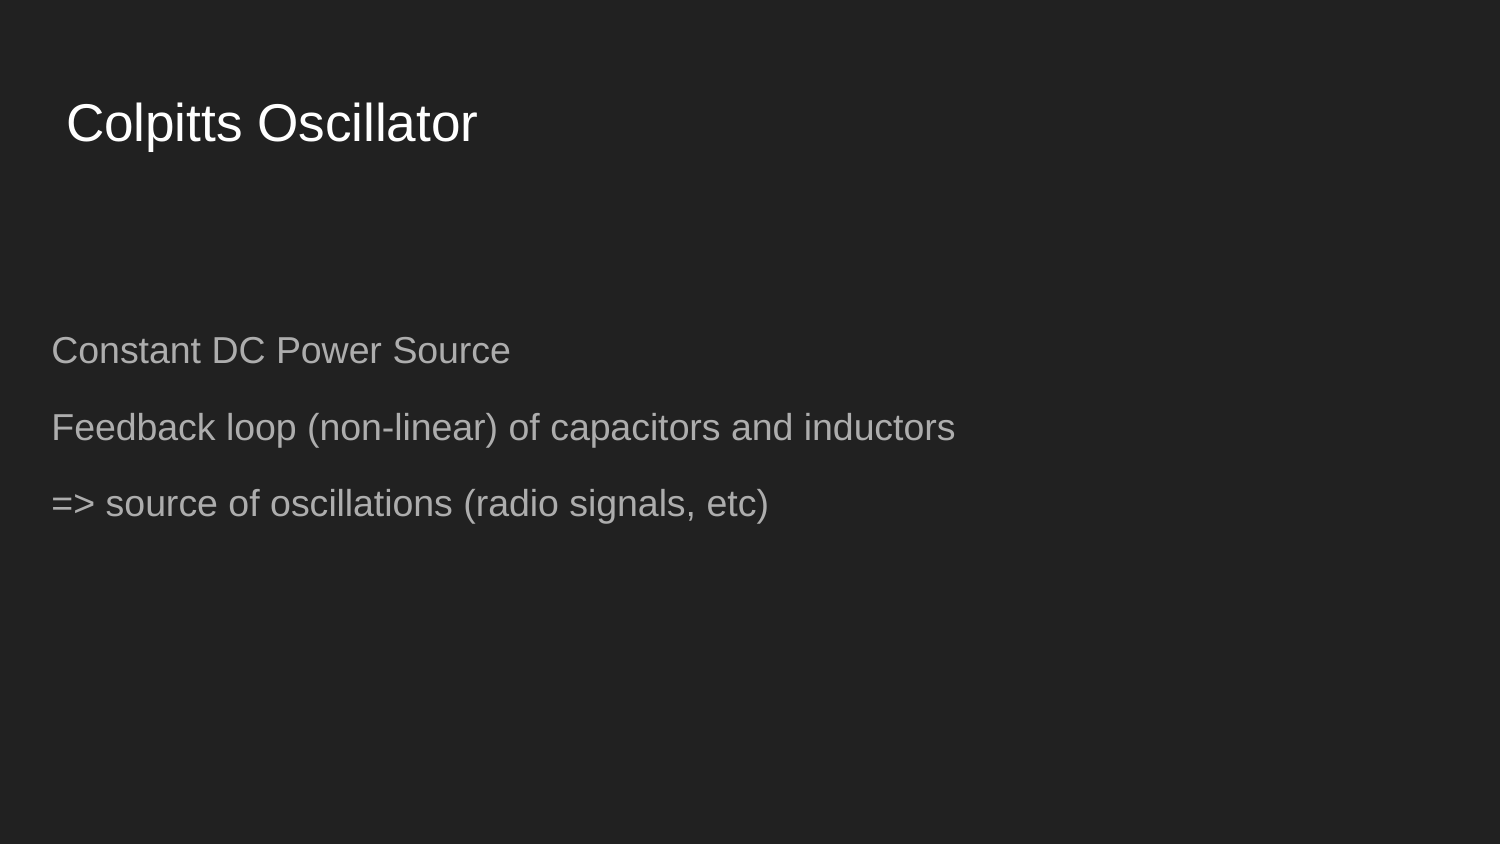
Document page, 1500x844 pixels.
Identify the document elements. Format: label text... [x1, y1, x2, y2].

title Colpitts Oscillator [51, 72, 1449, 167]
text_box Constant DC Power Source Feedback loop (non-linear) of capacitors and inductors => source of oscillations (radio signals, etc) [36, 304, 1435, 844]
